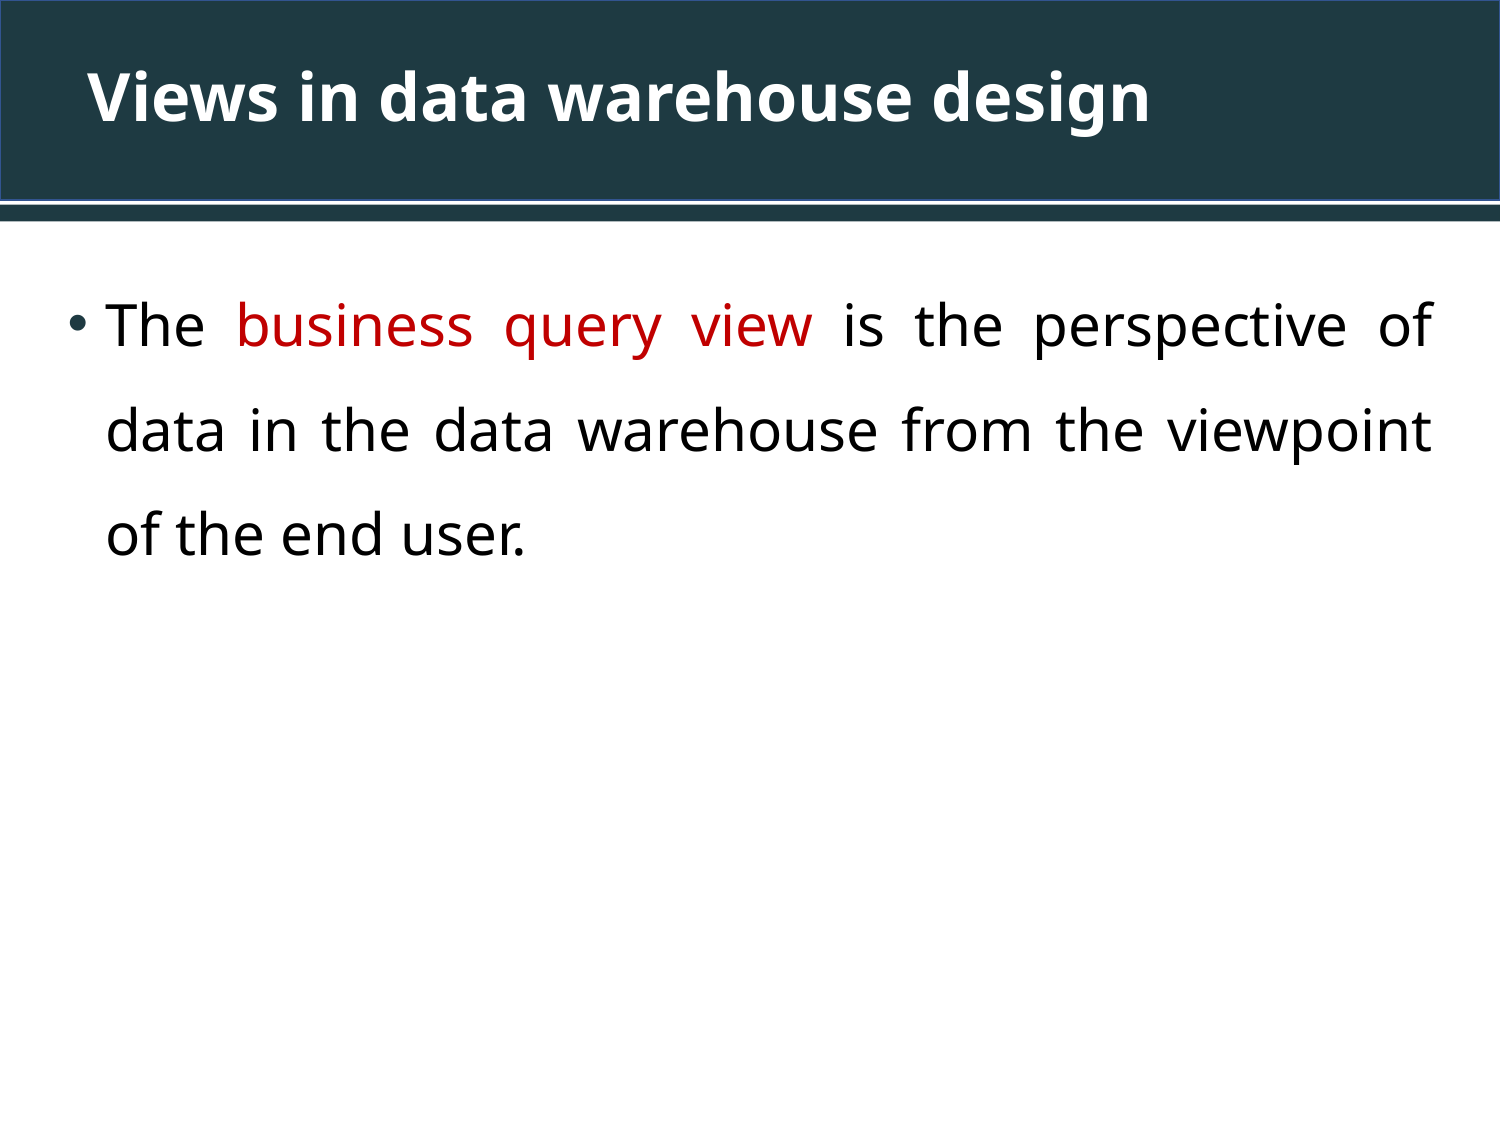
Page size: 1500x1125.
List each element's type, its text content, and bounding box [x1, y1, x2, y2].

list The business query view is the perspective of data in the data warehouse from the viewpoint of the end user. [52, 245, 1448, 1096]
title Views in data warehouse design [14, 0, 1500, 200]
